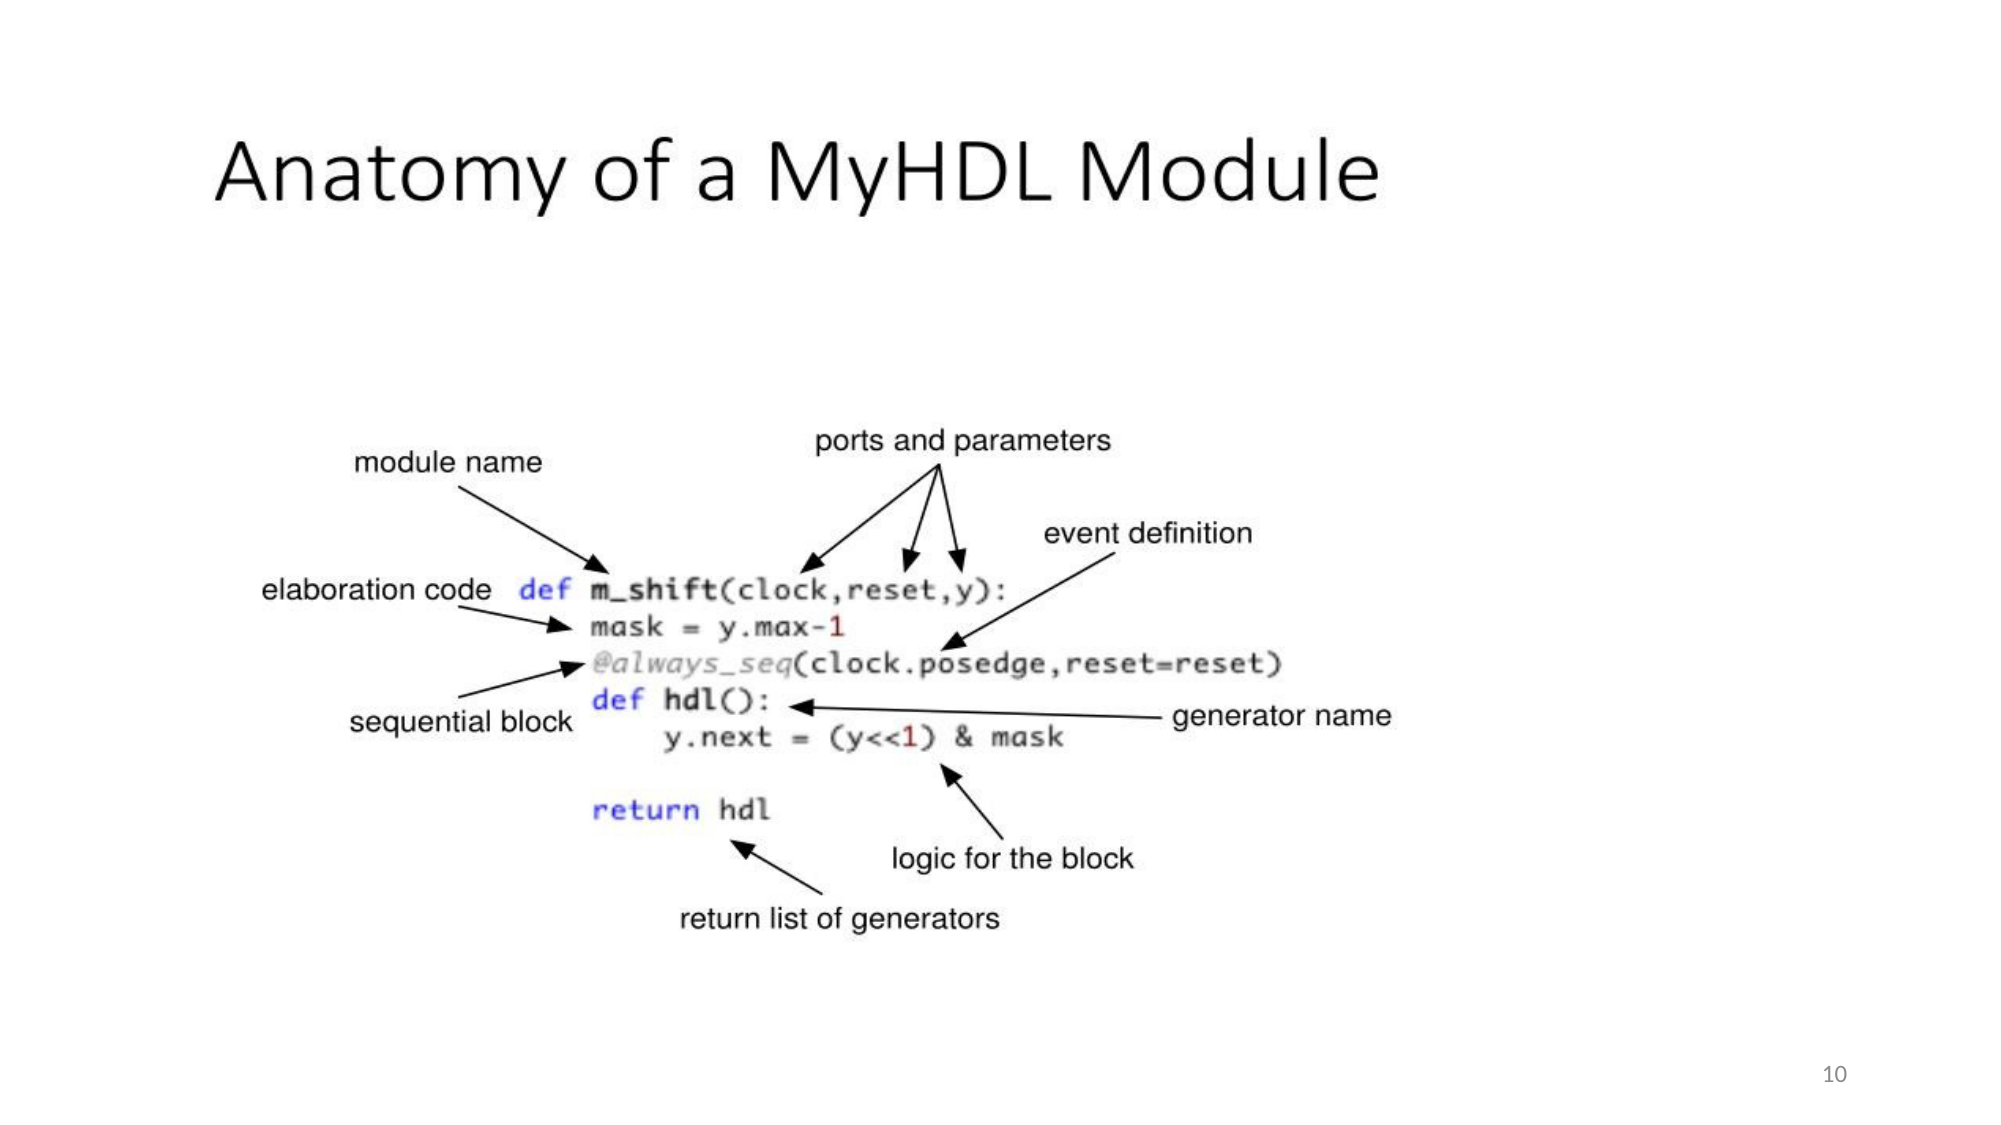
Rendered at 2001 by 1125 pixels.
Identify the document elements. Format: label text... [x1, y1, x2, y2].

picture [173, 115, 1655, 986]
slide_number 10 [1412, 1042, 1863, 1103]
